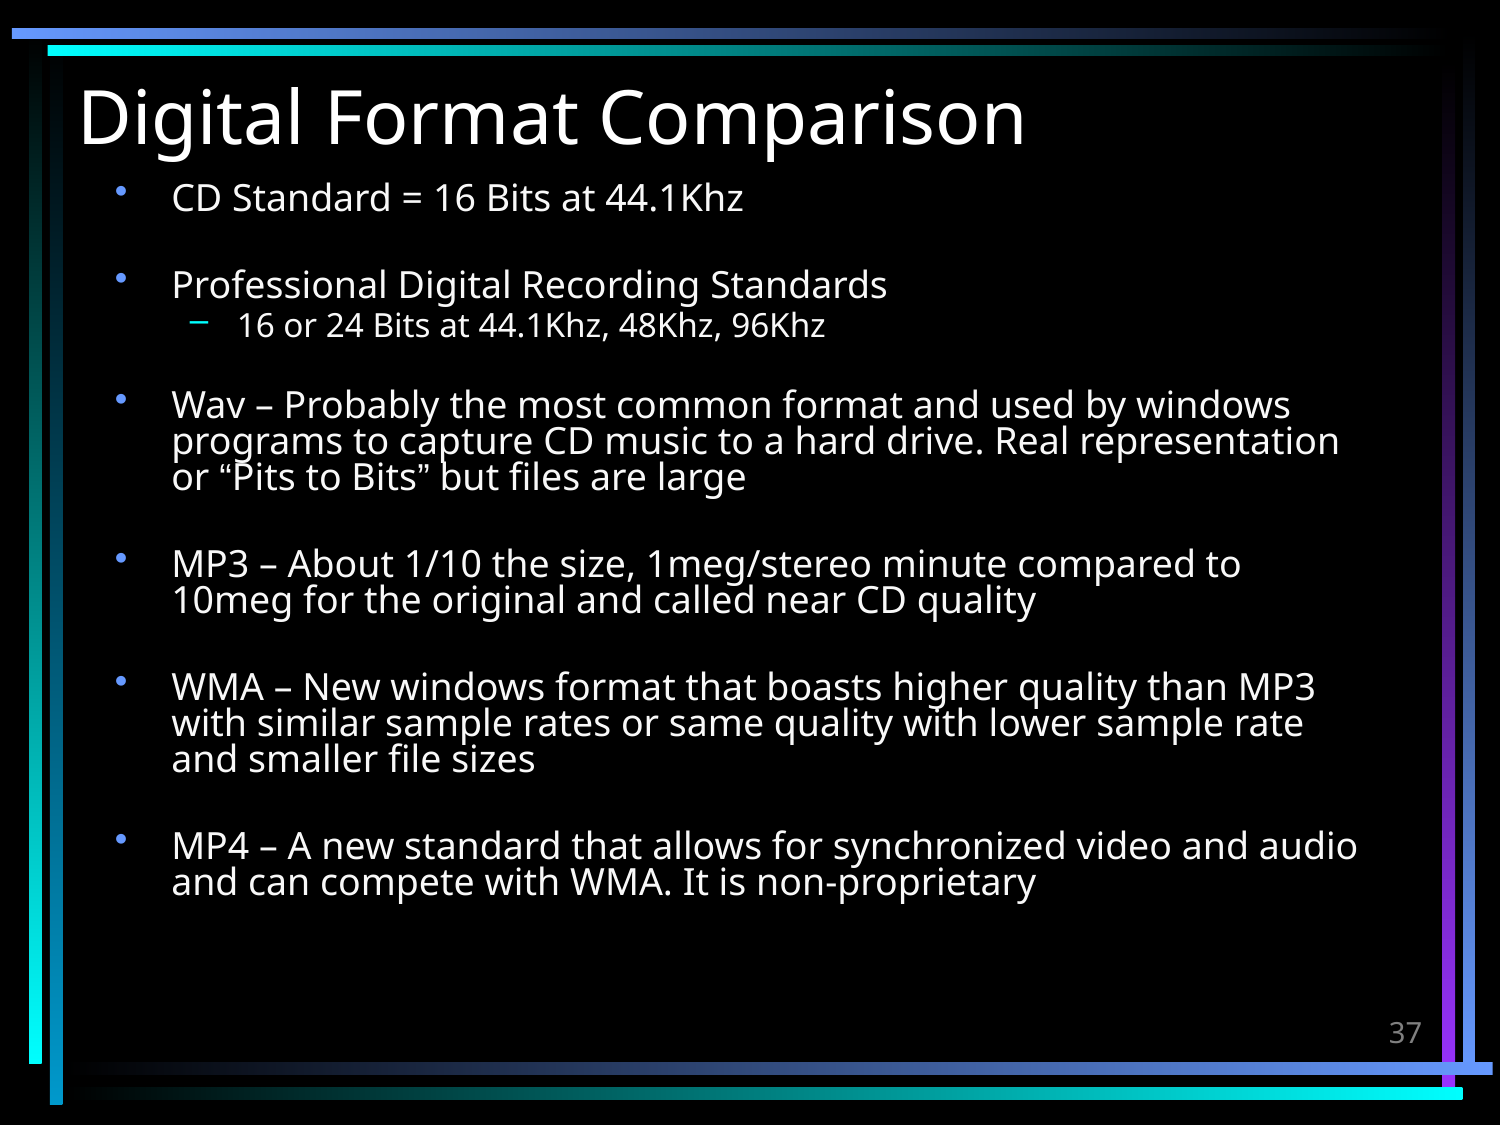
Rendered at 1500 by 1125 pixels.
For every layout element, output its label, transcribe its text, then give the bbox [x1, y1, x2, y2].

slide_number 37 [1125, 986, 1438, 1062]
list CD Standard = 16 Bits at 44.1Khz Professional Digital Recording Standards 16 or 24 Bits at 44.1Khz, 48Khz, 96Khz Wav – Probably the most common format and used by windows programs to capture CD music to a hard drive. Real representation or “Pits to Bits” but files are large MP3 – About 1/10 the size, 1meg/stereo minute compared to 10meg for the original and called near CD quality WMA – New windows format that boasts higher quality than MP3 with similar sample rates or same quality with lower sample rate and smaller file sizes MP4 – A new standard that allows for synchronized video and audio and can compete with WMA. It is non-proprietary [99, 174, 1375, 938]
title Digital Format Comparison [62, 62, 1375, 200]
